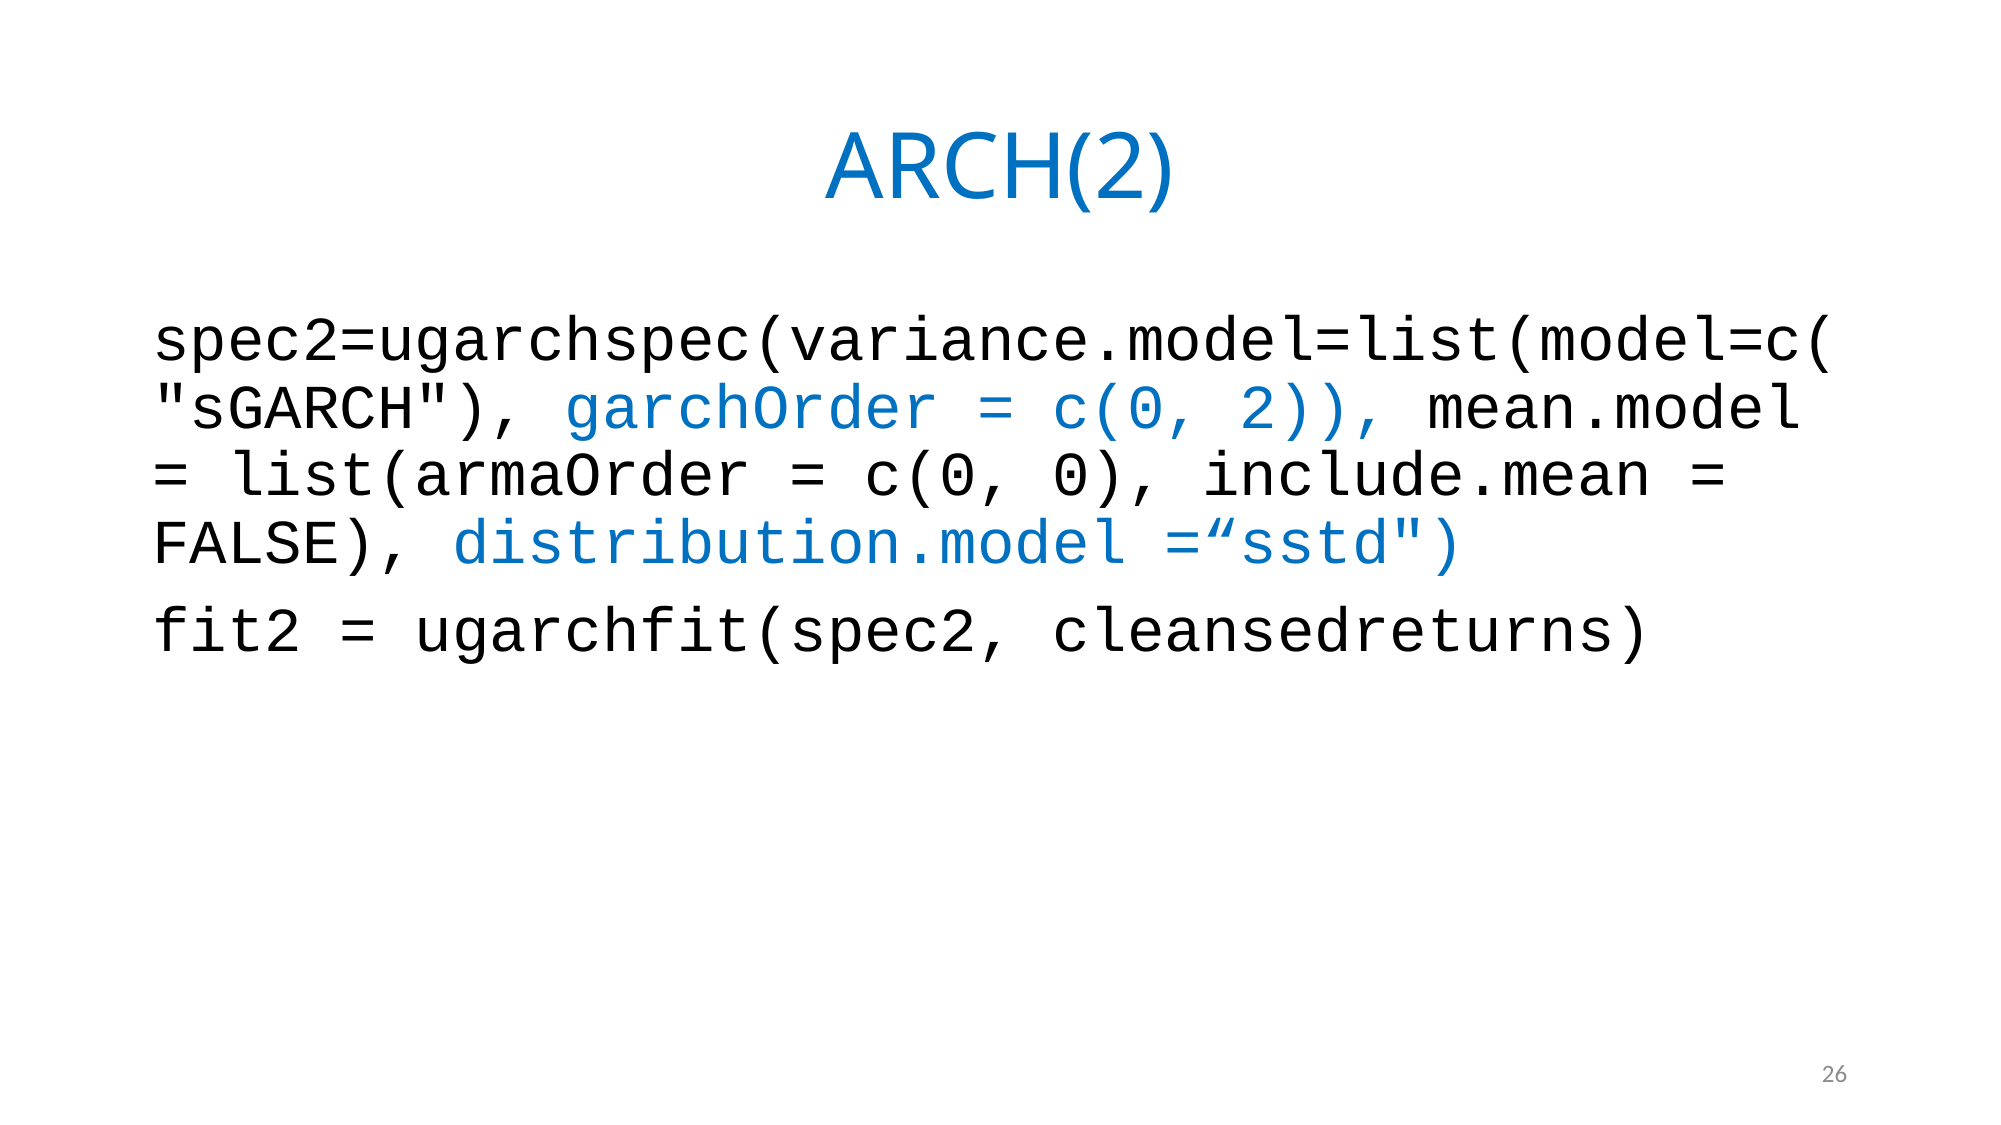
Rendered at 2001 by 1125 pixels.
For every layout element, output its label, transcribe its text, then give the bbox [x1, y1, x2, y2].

slide_number 26 [1412, 1042, 1863, 1103]
title ARCH(2) [137, 59, 1863, 278]
list spec2=ugarchspec(variance.model=list(model=c("sGARCH"), garchOrder = c(0, 2)), mean.model = list(armaOrder = c(0, 0), include.mean = FALSE), distribution.model =“sstd") fit2 = ugarchfit(spec2, cleansedreturns) [137, 299, 1863, 1014]
